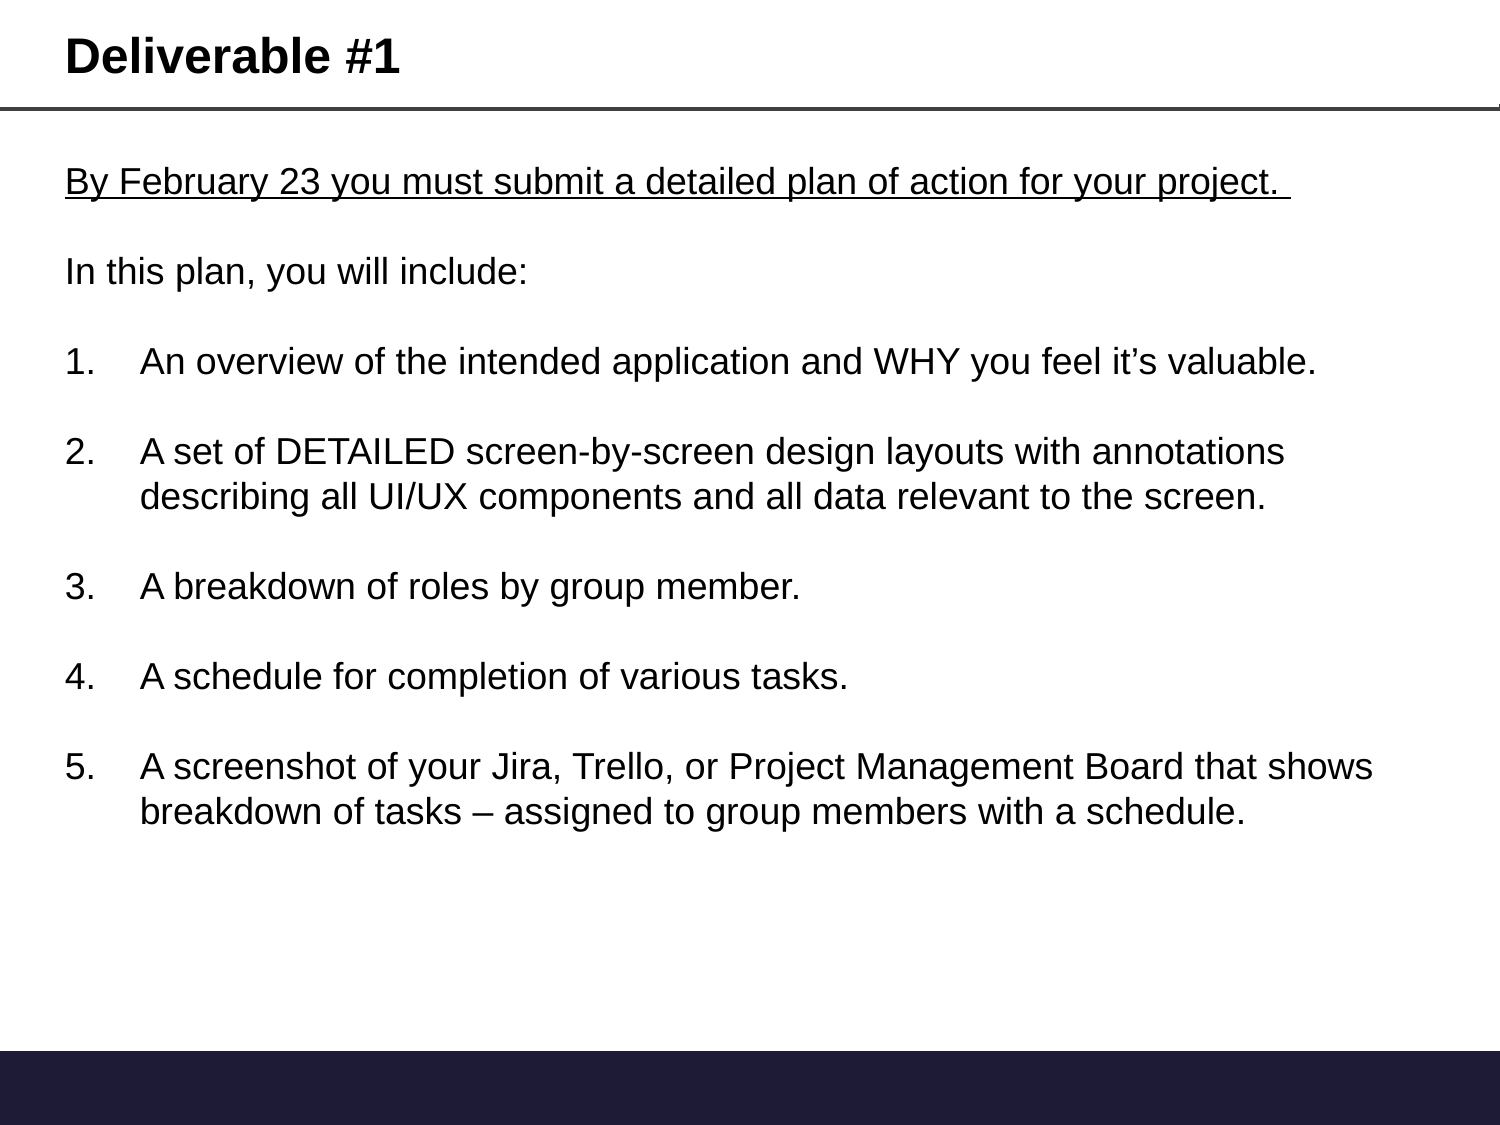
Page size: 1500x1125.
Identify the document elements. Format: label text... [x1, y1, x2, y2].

text_box [0, 0, 1500, 108]
text_box Deliverable #1 [49, 16, 1163, 91]
text_box By February 23 you must submit a detailed plan of action for your project. In this plan, you will include: An overview of the intended application and WHY you feel it’s valuable. A set of DETAILED screen-by-screen design layouts with annotations describing all UI/UX components and all data relevant to the screen. A breakdown of roles by group member. A schedule for completion of various tasks. A screenshot of your Jira, Trello, or Project Management Board that shows breakdown of tasks – assigned to group members with a schedule. [49, 149, 1419, 930]
